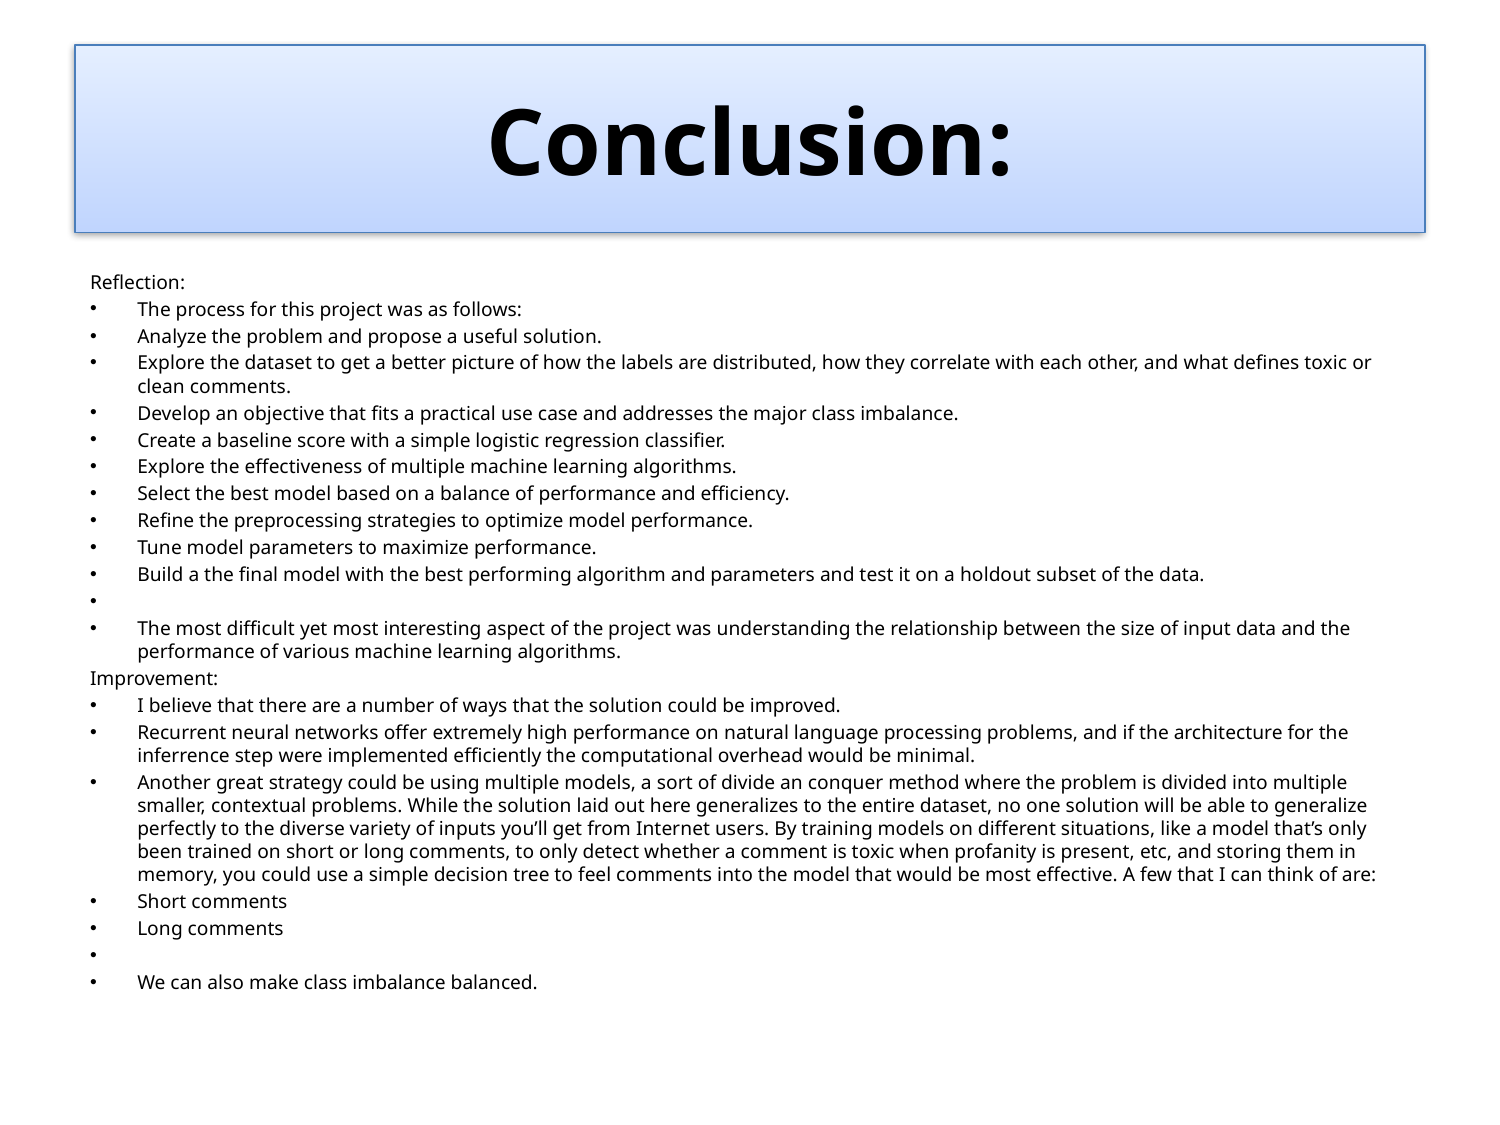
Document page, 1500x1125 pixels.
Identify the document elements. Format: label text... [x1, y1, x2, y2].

title Conclusion: [74, 44, 1426, 233]
list Reflection: The process for this project was as follows: Analyze the problem and propose a useful solution. Explore the dataset to get a better picture of how the labels are distributed, how they correlate with each other, and what defines toxic or clean comments. Develop an objective that fits a practical use case and addresses the major class imbalance. Create a baseline score with a simple logistic regression classifier. Explore the effectiveness of multiple machine learning algorithms. Select the best model based on a balance of performance and efficiency. Refine the preprocessing strategies to optimize model performance. Tune model parameters to maximize performance. Build a the final model with the best performing algorithm and parameters and test it on a holdout subset of the data. The most difficult yet most interesting aspect of the project was understanding the relationship between the size of input data and the performance of various machine learning algorithms. Improvement: I believe that there are a number of ways that the solution could be improved. Recurrent neural networks offer extremely high performance on natural language processing problems, and if the architecture for the inferrence step were implemented efficiently the computational overhead would be minimal. Another great strategy could be using multiple models, a sort of divide an conquer method where the problem is divided into multiple smaller, contextual problems. While the solution laid out here generalizes to the entire dataset, no one solution will be able to generalize perfectly to the diverse variety of inputs you’ll get from Internet users. By training models on different situations, like a model that’s only been trained on short or long comments, to only detect whether a comment is toxic when profanity is present, etc, and storing them in memory, you could use a simple decision tree to feel comments into the model that would be most effective. A few that I can think of are: Short comments Long comments We can also make class imbalance balanced. [75, 262, 1425, 1005]
